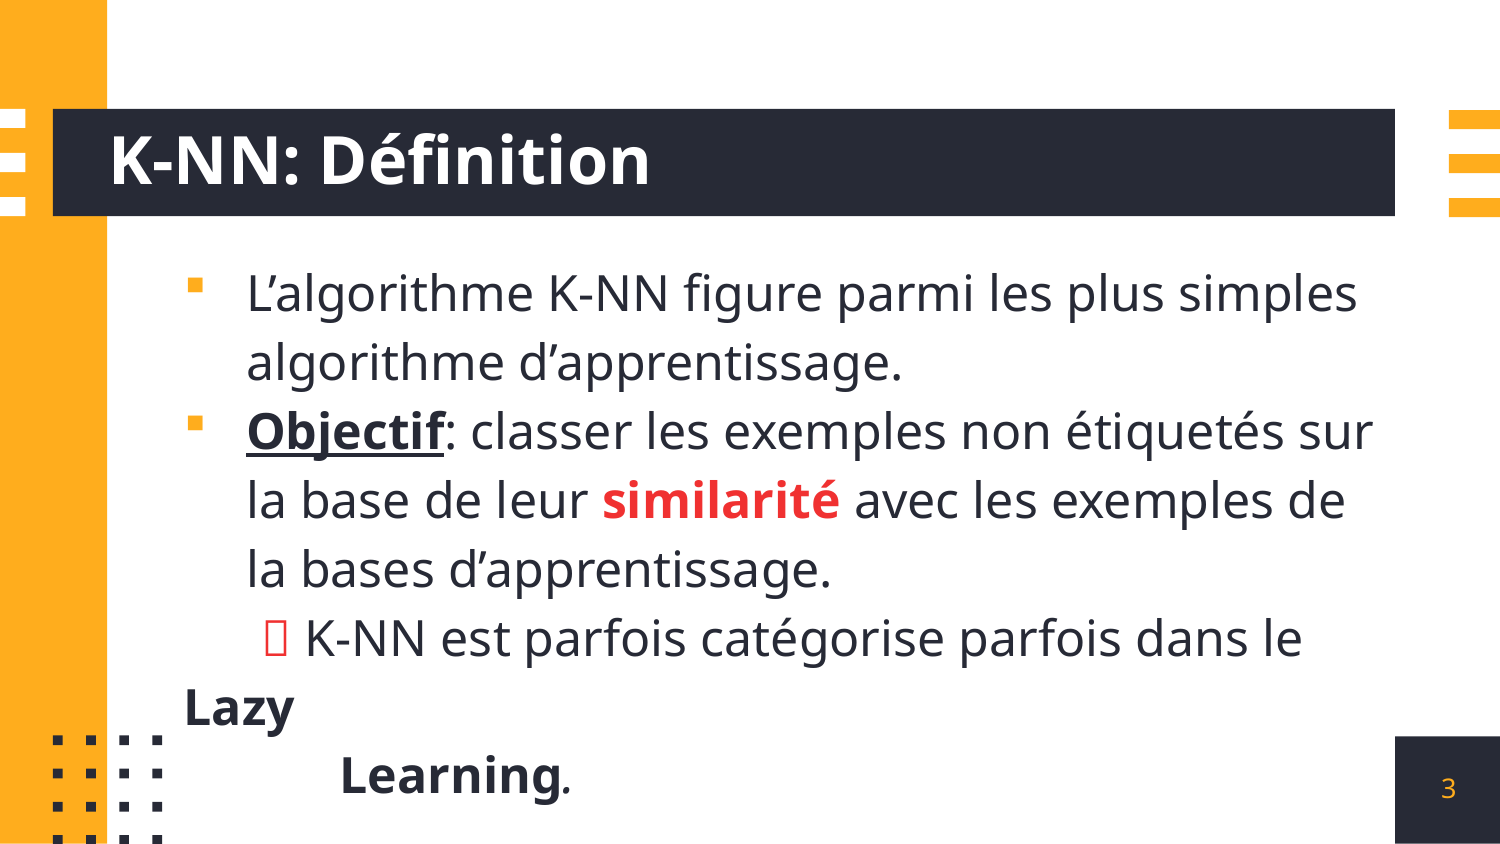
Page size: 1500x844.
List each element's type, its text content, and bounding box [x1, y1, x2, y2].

title K-NN: Définition [108, 108, 1396, 217]
list L’algorithme K-NN figure parmi les plus simples algorithme d’apprentissage. Objectif: classer les exemples non étiquetés sur la base de leur similarité avec les exemples de la bases d’apprentissage.  K-NN est parfois catégorise parfois dans le Lazy Learning. [169, 243, 1378, 814]
slide_number 3 [1395, 736, 1500, 844]
